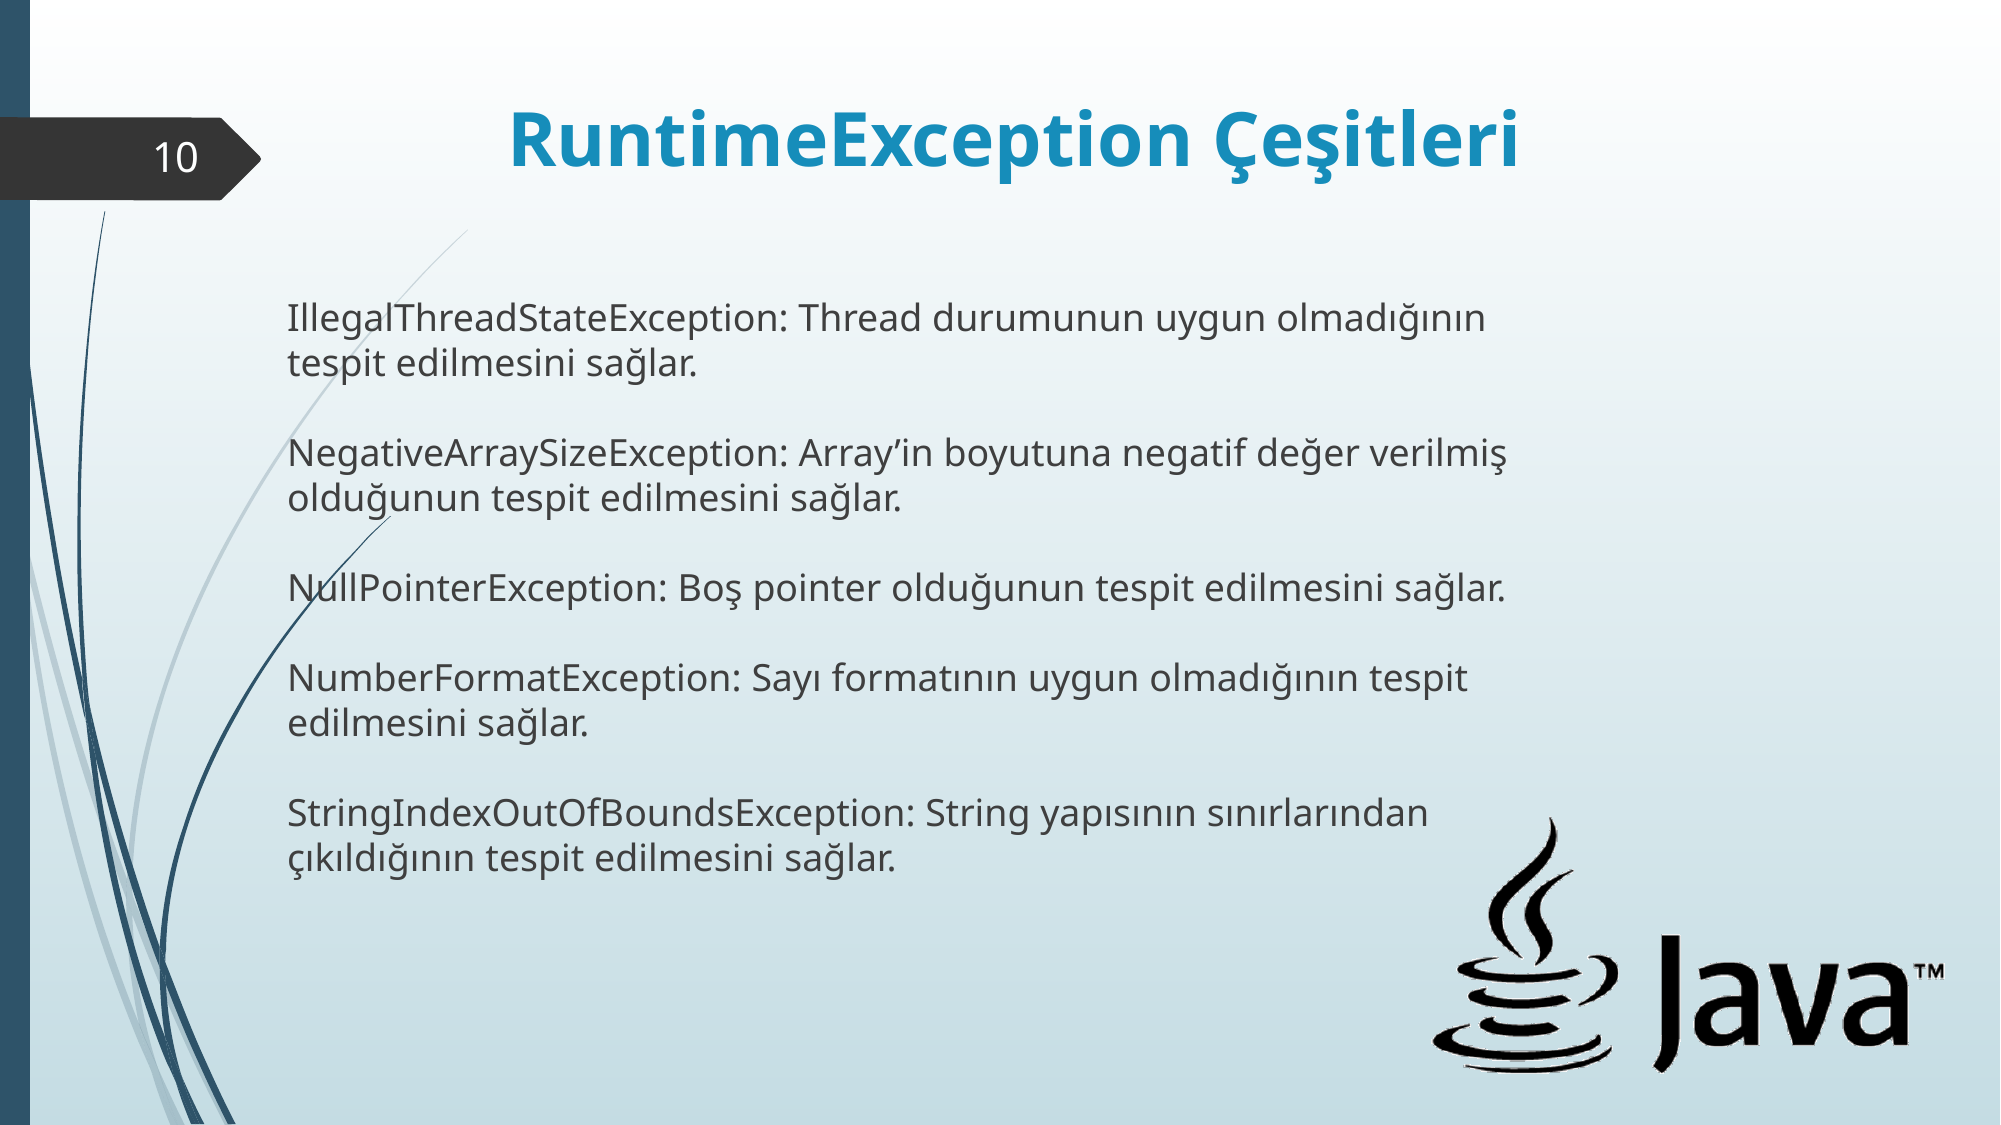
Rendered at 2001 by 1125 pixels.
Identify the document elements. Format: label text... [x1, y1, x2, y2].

picture [1162, 699, 2000, 1125]
list IllegalThreadStateException: Thread durumunun uygun olmadığının tespit edilmesini sağlar. NegativeArraySizeException: Array’in boyutuna negatif değer verilmiş olduğunun tespit edilmesini sağlar. NullPointerException: Boş pointer olduğunun tespit edilmesini sağlar. NumberFormatException: Sayı formatının uygun olmadığının tespit edilmesini sağlar. StringIndexOutOfBoundsException: String yapısının sınırlarından çıkıldığının tespit edilmesini sağlar. [272, 196, 1560, 1009]
title RuntimeException Çeşitleri [215, 84, 1815, 252]
slide_number 10 [87, 129, 216, 190]
